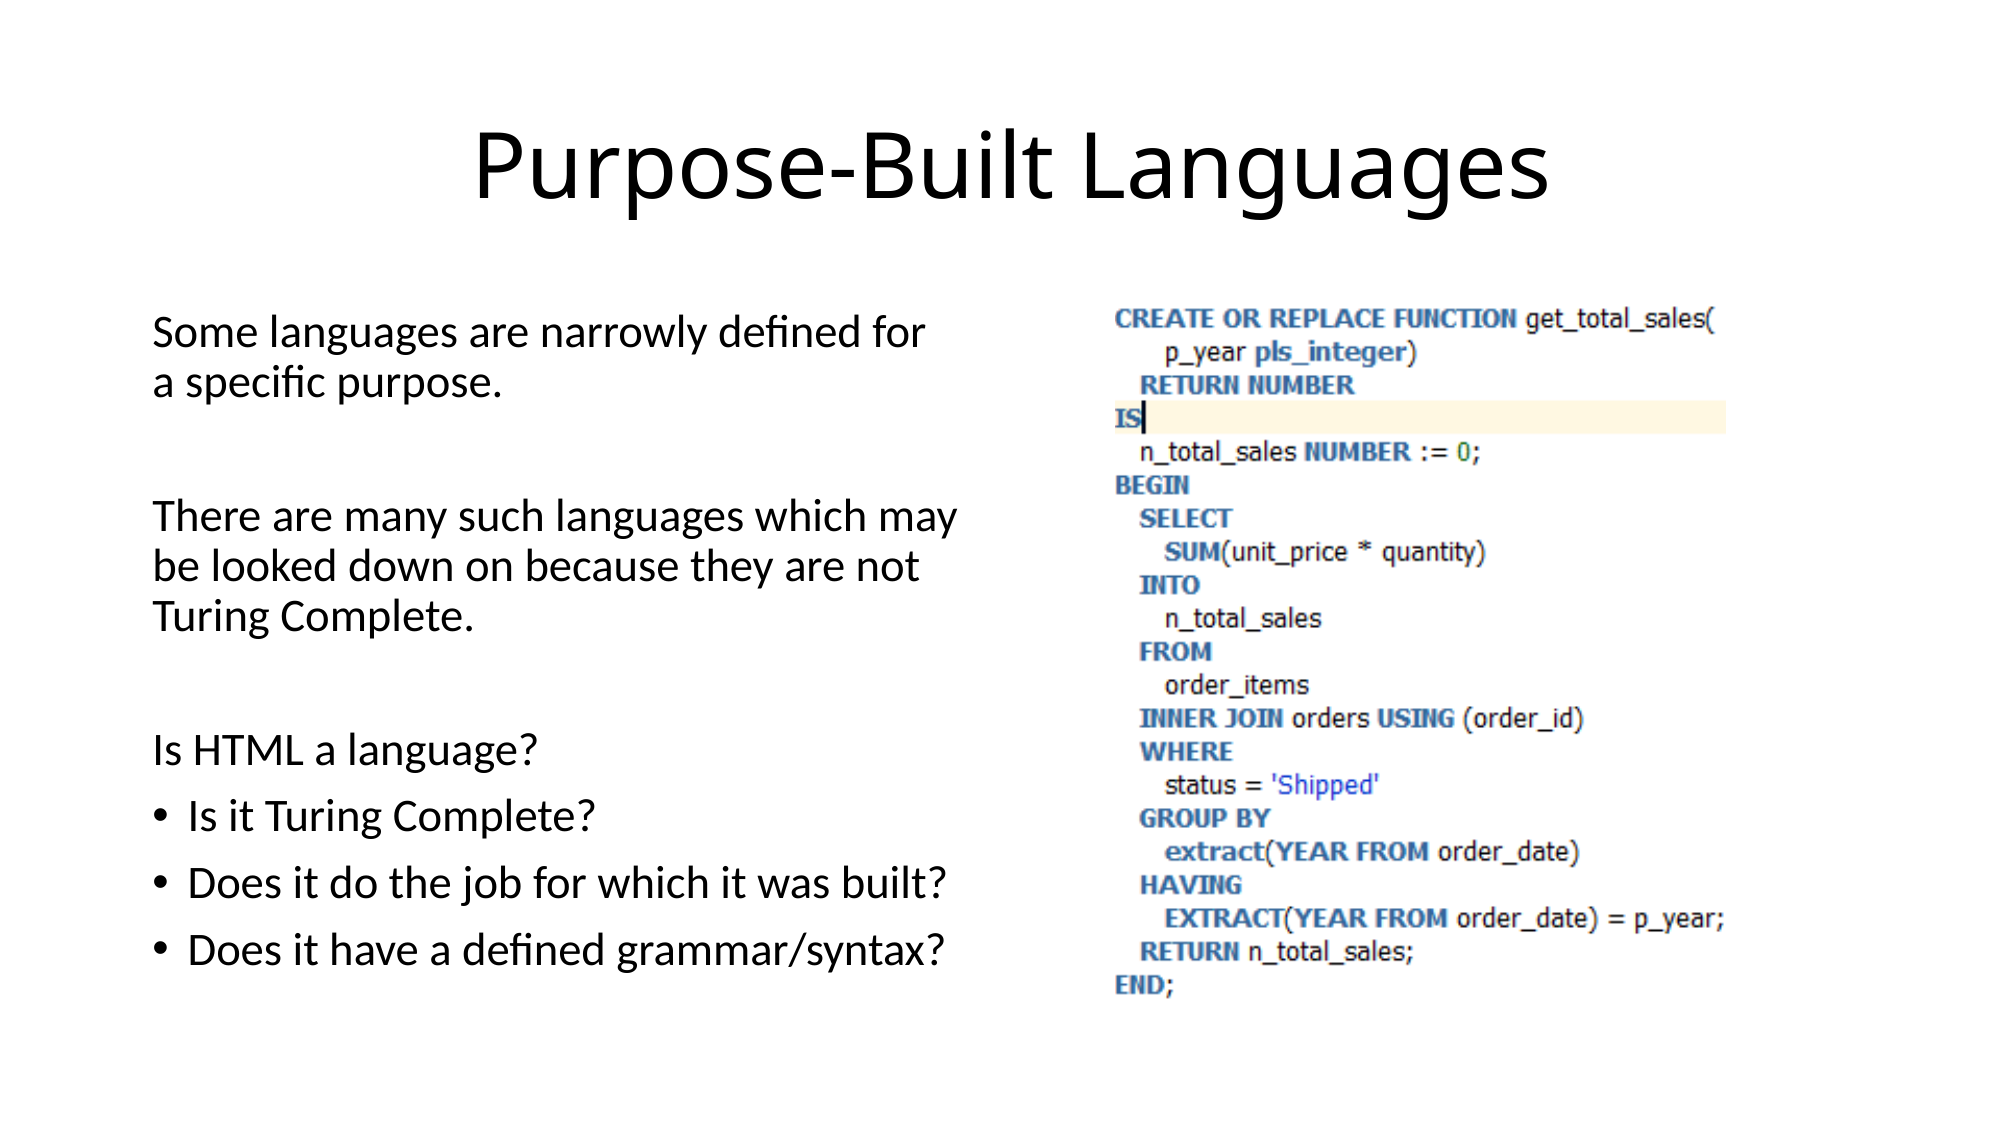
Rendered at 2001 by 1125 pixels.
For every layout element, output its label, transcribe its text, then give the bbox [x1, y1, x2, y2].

title Purpose-Built Languages [137, 59, 1863, 278]
picture [1115, 299, 1726, 1007]
list Some languages are narrowly defined for a specific purpose. There are many such languages which may be looked down on because they are not Turing Complete. Is HTML a language? Is it Turing Complete? Does it do the job for which it was built? Does it have a defined grammar/syntax? [137, 299, 975, 1014]
